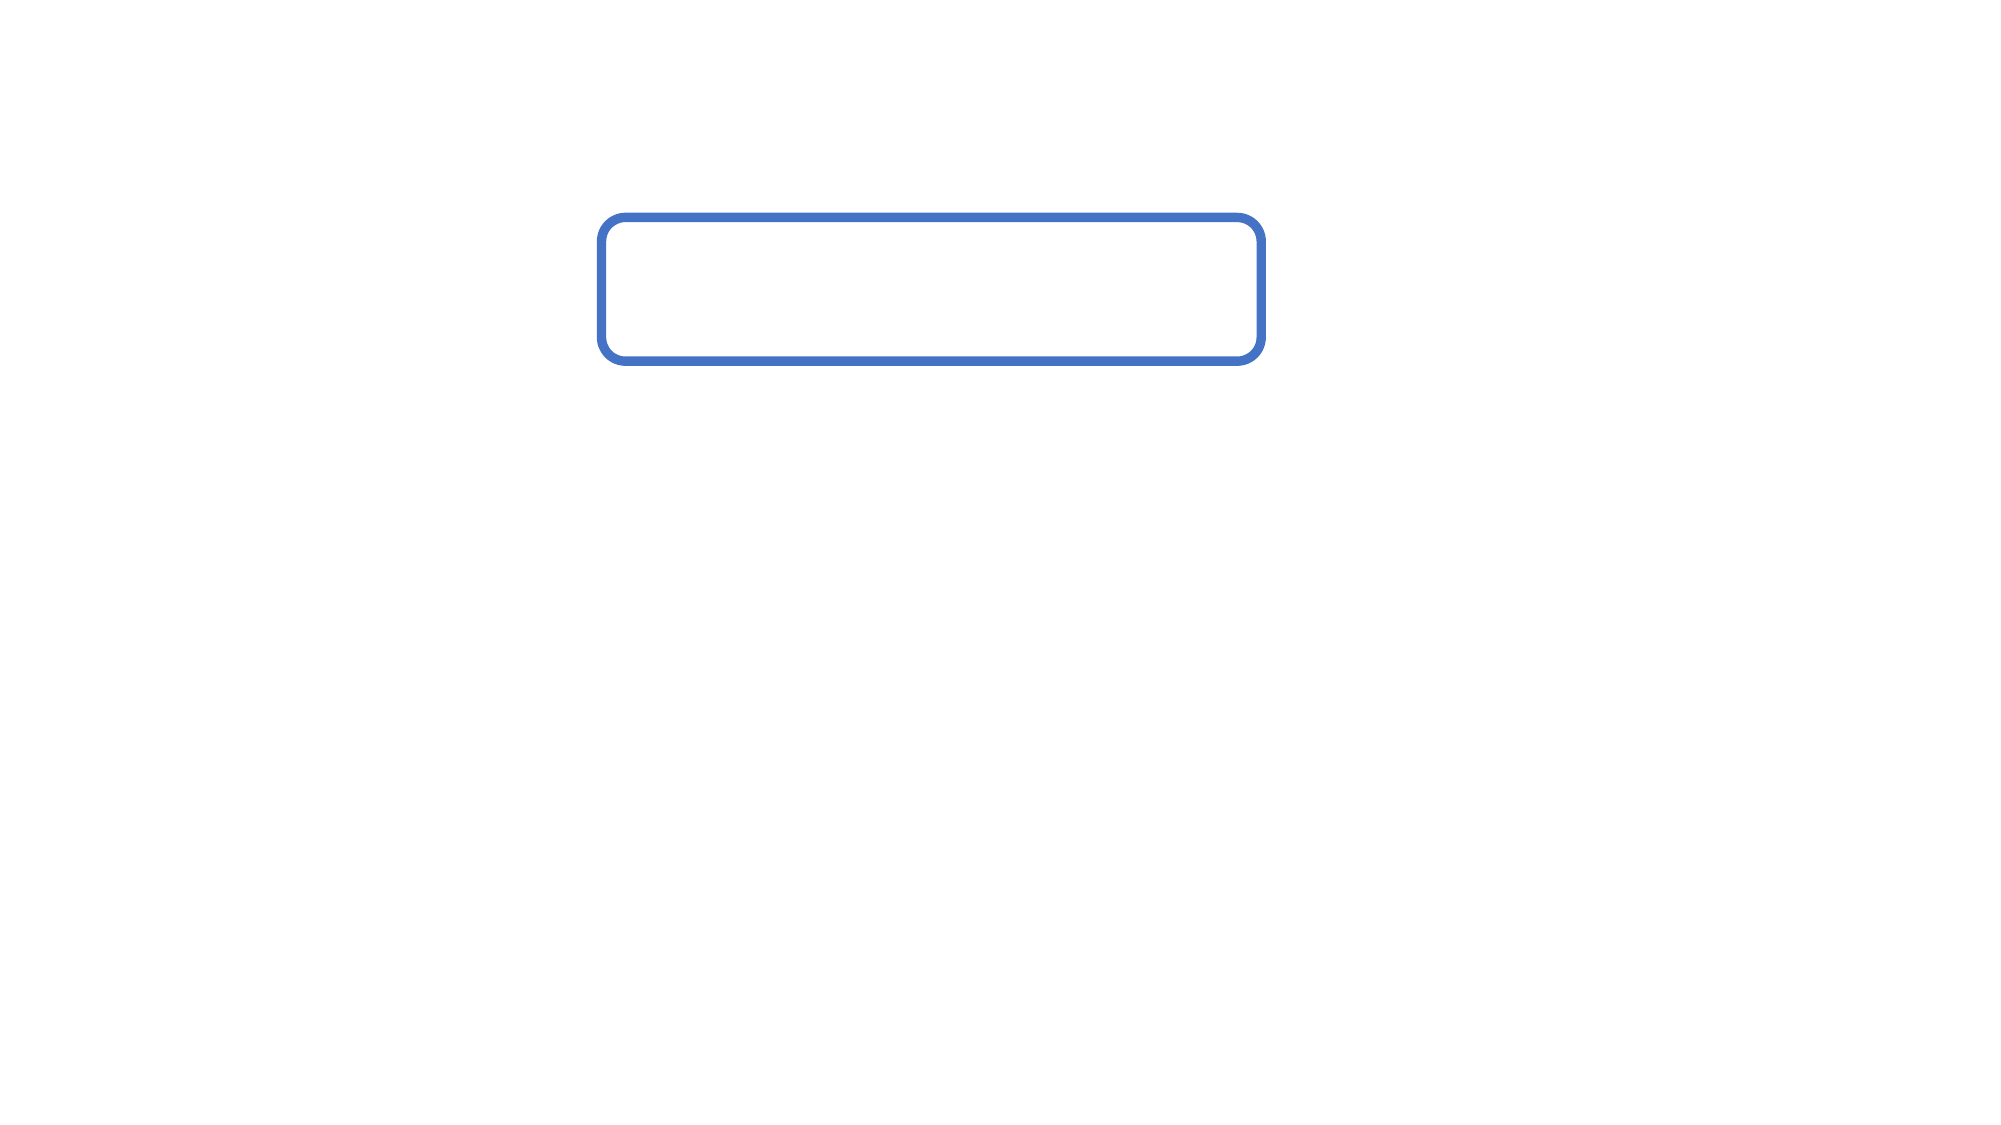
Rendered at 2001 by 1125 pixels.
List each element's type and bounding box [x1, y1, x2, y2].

text_box [600, 216, 1263, 363]
